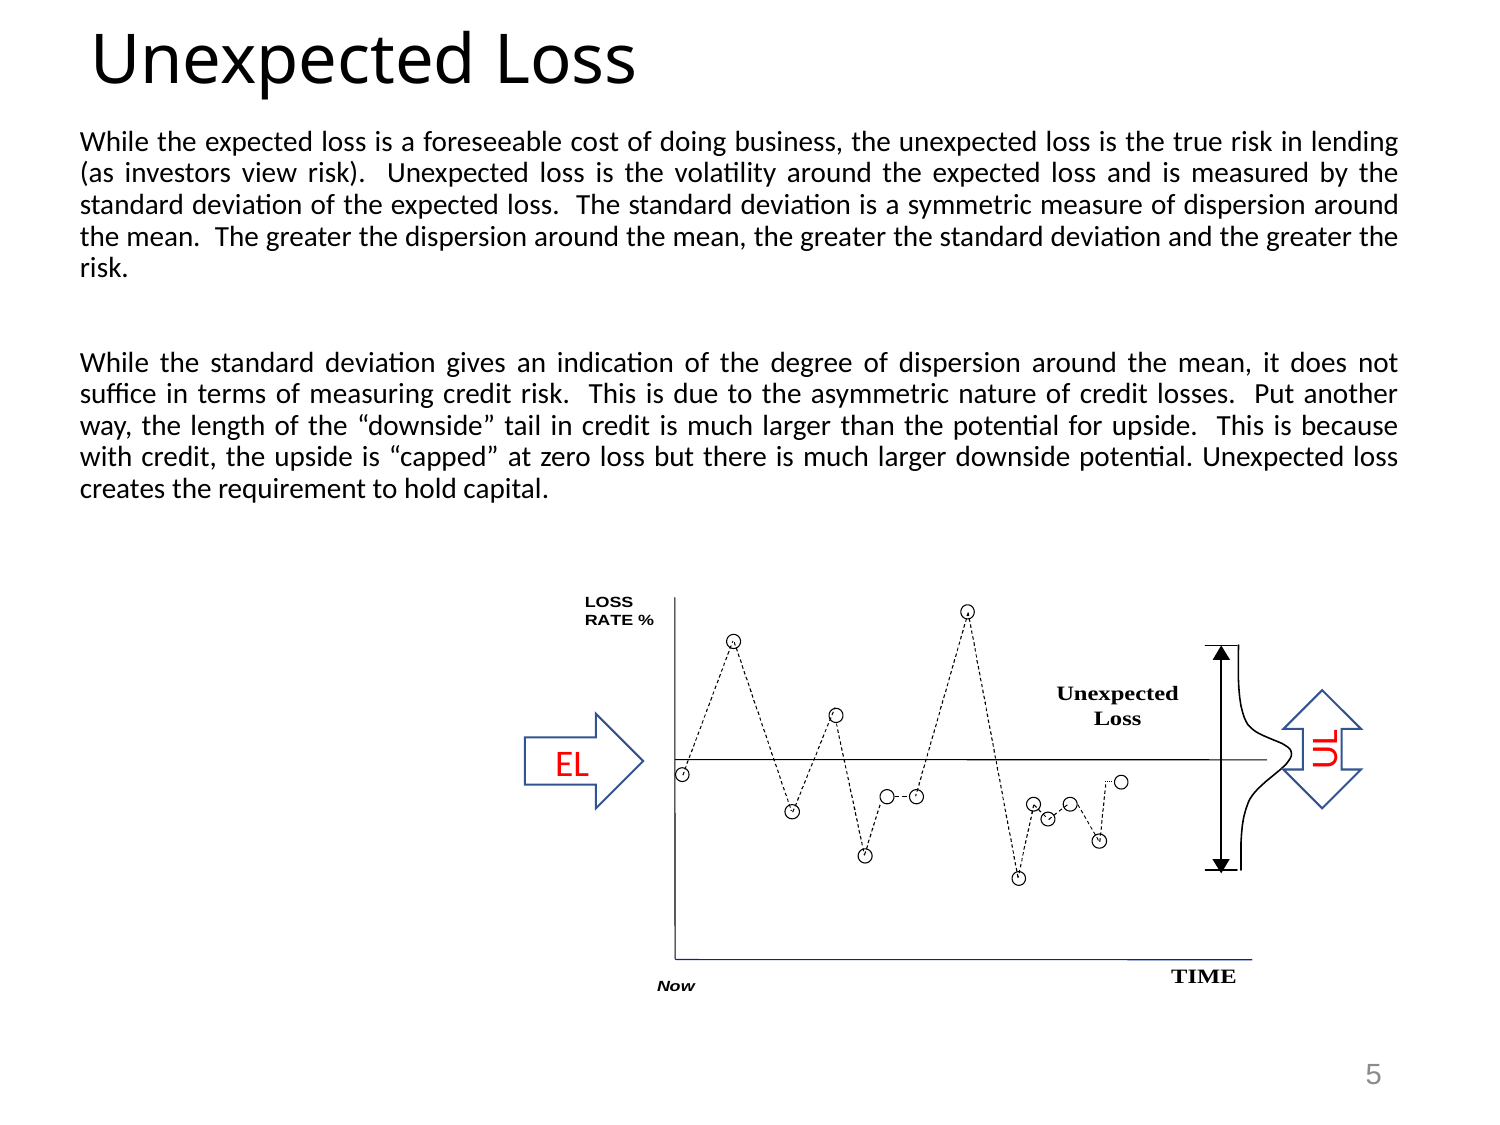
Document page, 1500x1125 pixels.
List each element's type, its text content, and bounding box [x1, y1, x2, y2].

text_box EL [523, 736, 560, 786]
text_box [560, 567, 1307, 1030]
title Unexpected Loss [75, 2, 1425, 119]
slide_number 5 [1059, 1042, 1397, 1103]
text_box UL [1307, 688, 1364, 810]
list While the expected loss is a foreseeable cost of doing business, the unexpected loss is the true risk in lending (as investors view risk). Unexpected loss is the volatility around the expected loss and is measured by the standard deviation of the expected loss. The standard deviation is a symmetric measure of dispersion around the mean. The greater the dispersion around the mean, the greater the standard deviation and the greater the risk. While the standard deviation gives an indication of the degree of dispersion around the mean, it does not suffice in terms of measuring credit risk. This is due to the asymmetric nature of credit losses. Put another way, the length of the “downside” tail in credit is much larger than the potential for upside. This is because with credit, the upside is “capped” at zero loss but there is much larger downside potential. Unexpected loss creates the requirement to hold capital. [64, 118, 1415, 1030]
